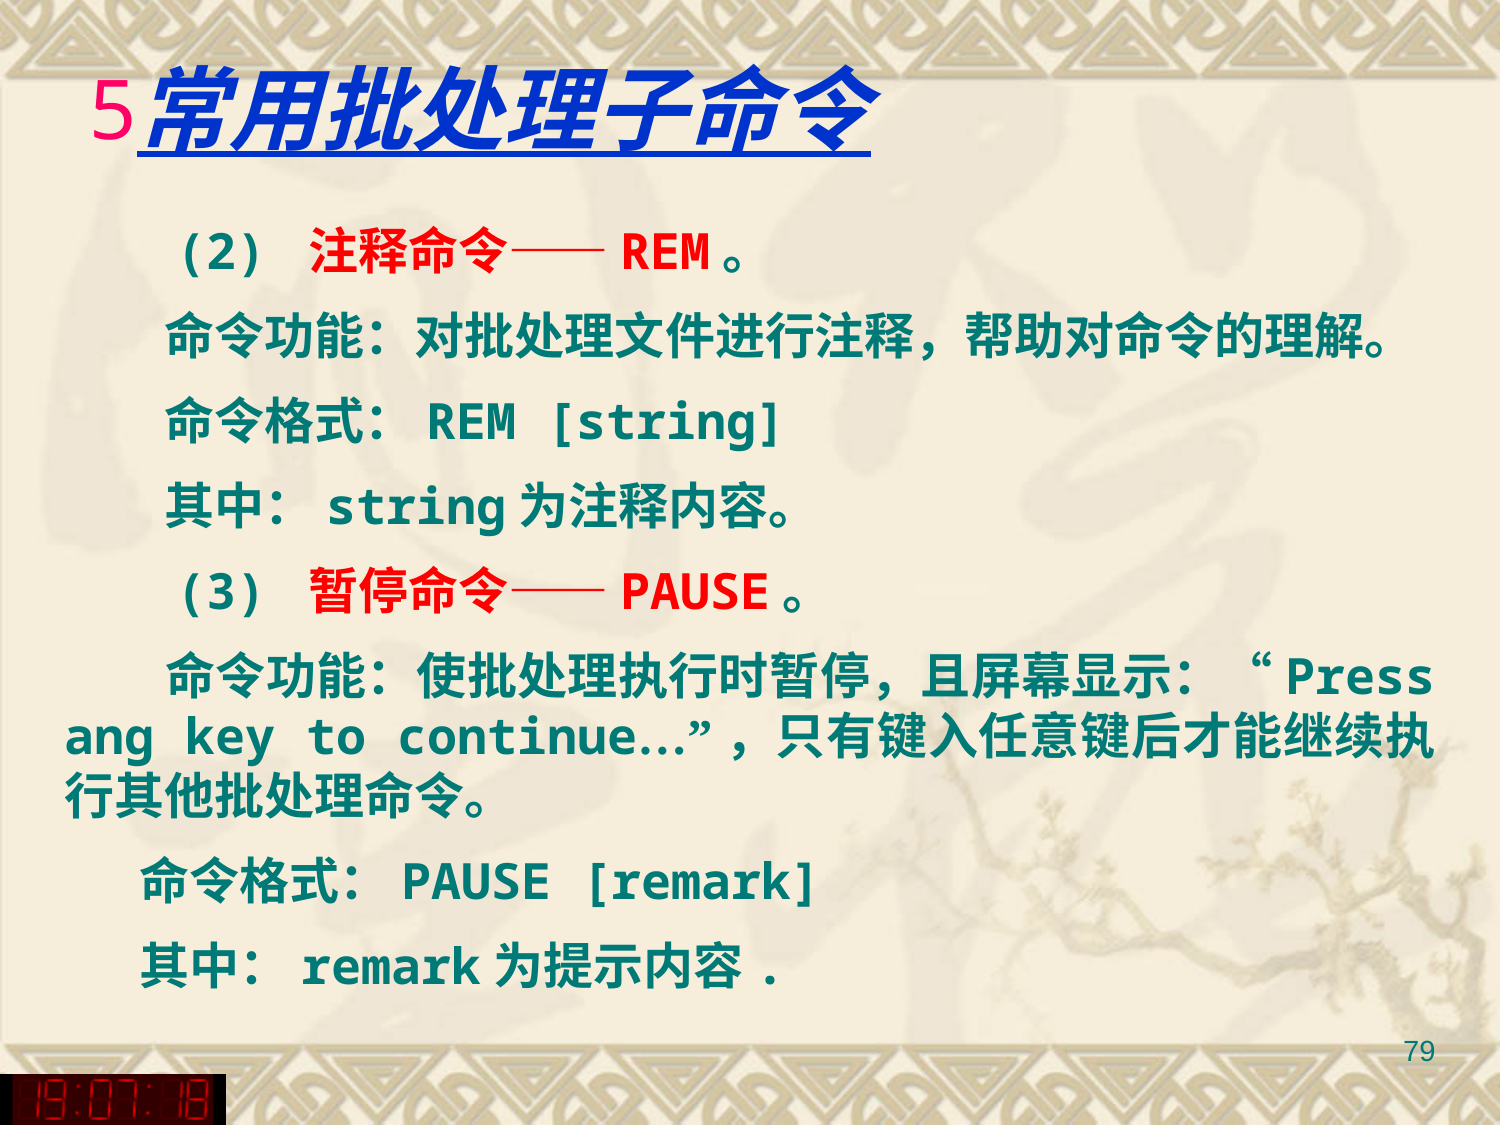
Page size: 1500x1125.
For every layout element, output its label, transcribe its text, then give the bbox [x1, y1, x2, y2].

slide_number 79 [1074, 1024, 1451, 1103]
picture [0, 0, 1500, 1125]
text_box (2) 注释命令——REM。 命令功能：对批处理文件进行注释，帮助对命令的理解。 命令格式：REM [string] 其中：string为注释内容。 (3) 暂停命令——PAUSE。 命令功能：使批处理执行时暂停，且屏幕显示：“Press ang key to continue…”，只有键入任意键后才能继续执行其他批处理命令。 命令格式：PAUSE [remark] 其中：remark为提示内容. [50, 212, 1450, 1003]
text_box 常用批处理子命令 [74, 45, 1425, 170]
